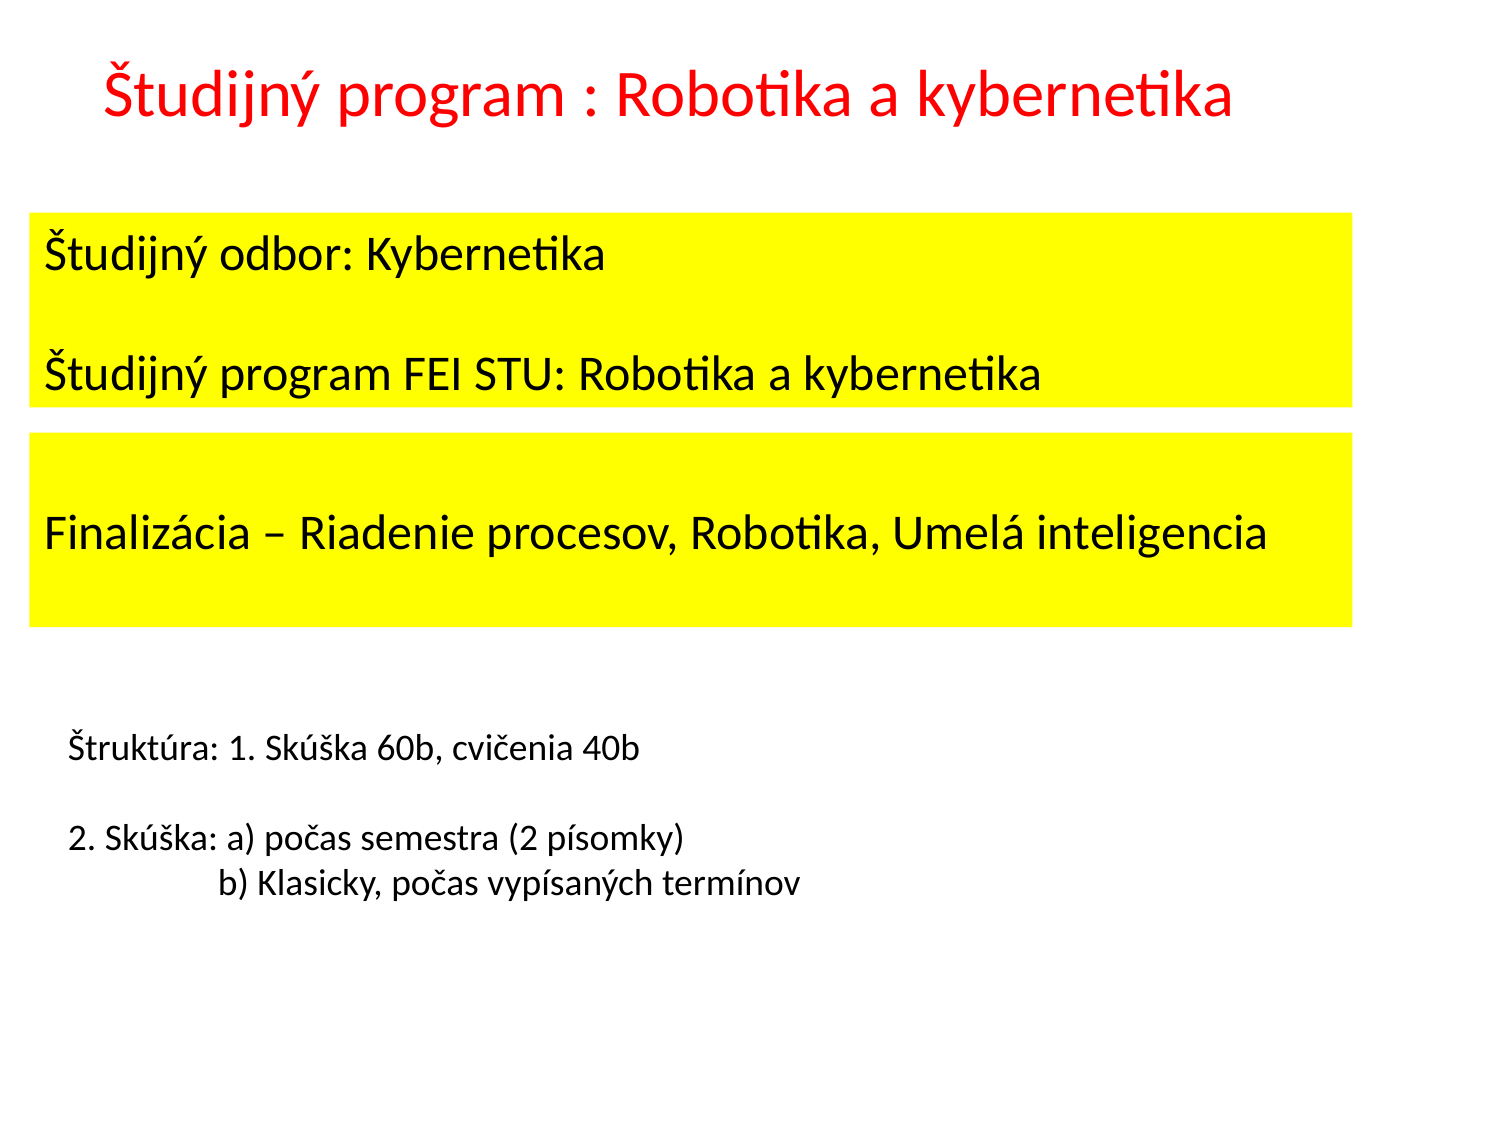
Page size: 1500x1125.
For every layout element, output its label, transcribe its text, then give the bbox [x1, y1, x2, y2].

text_box Študijný program : Robotika a kybernetika [88, 42, 1329, 138]
text_box Finalizácia – Riadenie procesov, Robotika, Umelá inteligencia [29, 432, 1353, 628]
text_box Študijný odbor: Kybernetika Študijný program FEI STU: Robotika a kybernetika [29, 212, 1353, 408]
text_box Štruktúra: 1. Skúška 60b, cvičenia 40b 2. Skúška: a) počas semestra (2 písomky) b) Klasicky, počas vypísaných termínov [53, 715, 1412, 911]
